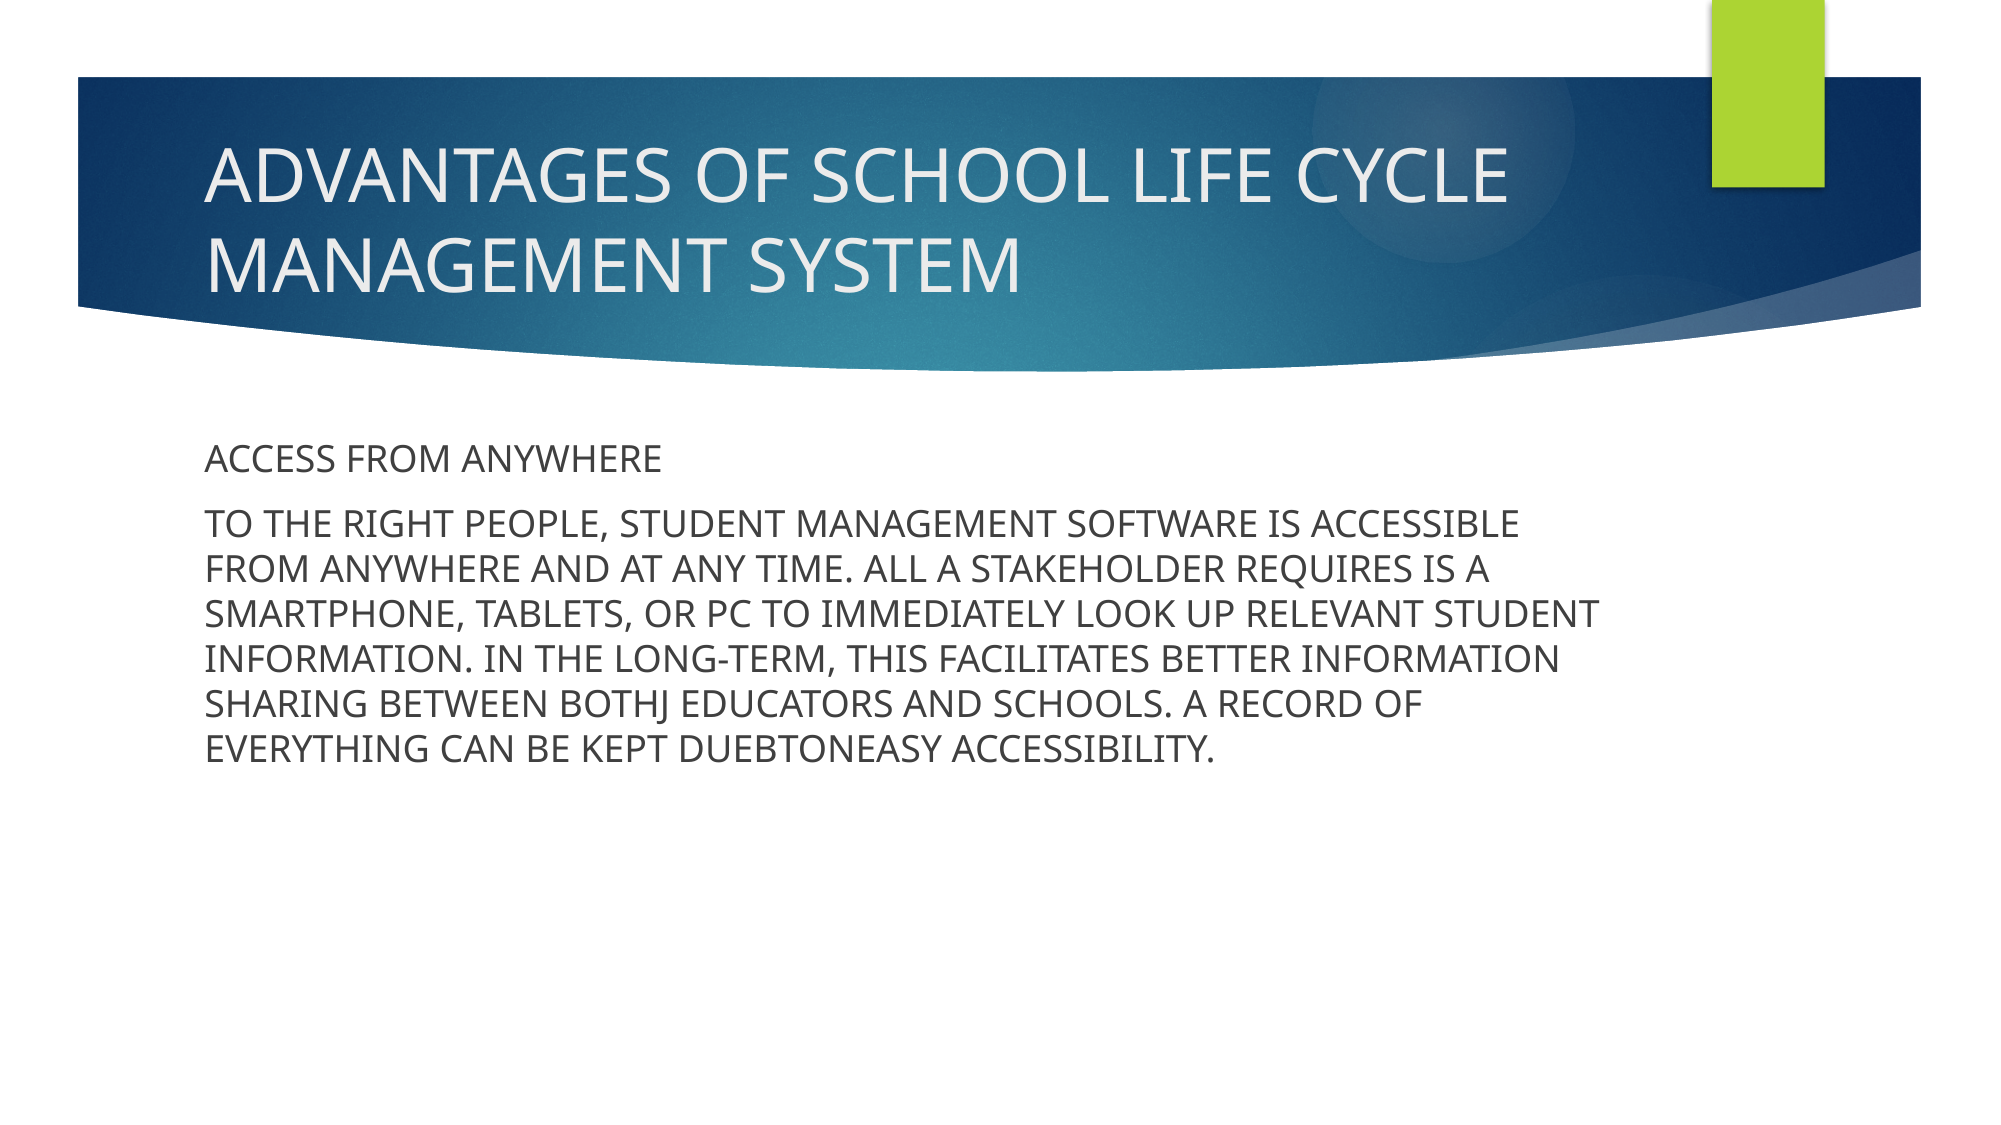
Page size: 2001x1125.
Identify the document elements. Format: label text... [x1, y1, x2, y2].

list ACCESS FROM ANYWHERE TO THE RIGHT PEOPLE, STUDENT MANAGEMENT SOFTWARE IS ACCESSIBLE FROM ANYWHERE AND AT ANY TIME. ALL A STAKEHOLDER REQUIRES IS A SMARTPHONE, TABLETS, OR PC TO IMMEDIATELY LOOK UP RELEVANT STUDENT INFORMATION. IN THE LONG-TERM, THIS FACILITATES BETTER INFORMATION SHARING BETWEEN BOTHJ EDUCATORS AND SCHOOLS. A RECORD OF EVERYTHING CAN BE KEPT DUEBTONEASY ACCESSIBILITY. [189, 427, 1627, 988]
title ADVANTAGES OF SCHOOL LIFE CYCLE MANAGEMENT SYSTEM [189, 159, 1627, 276]
